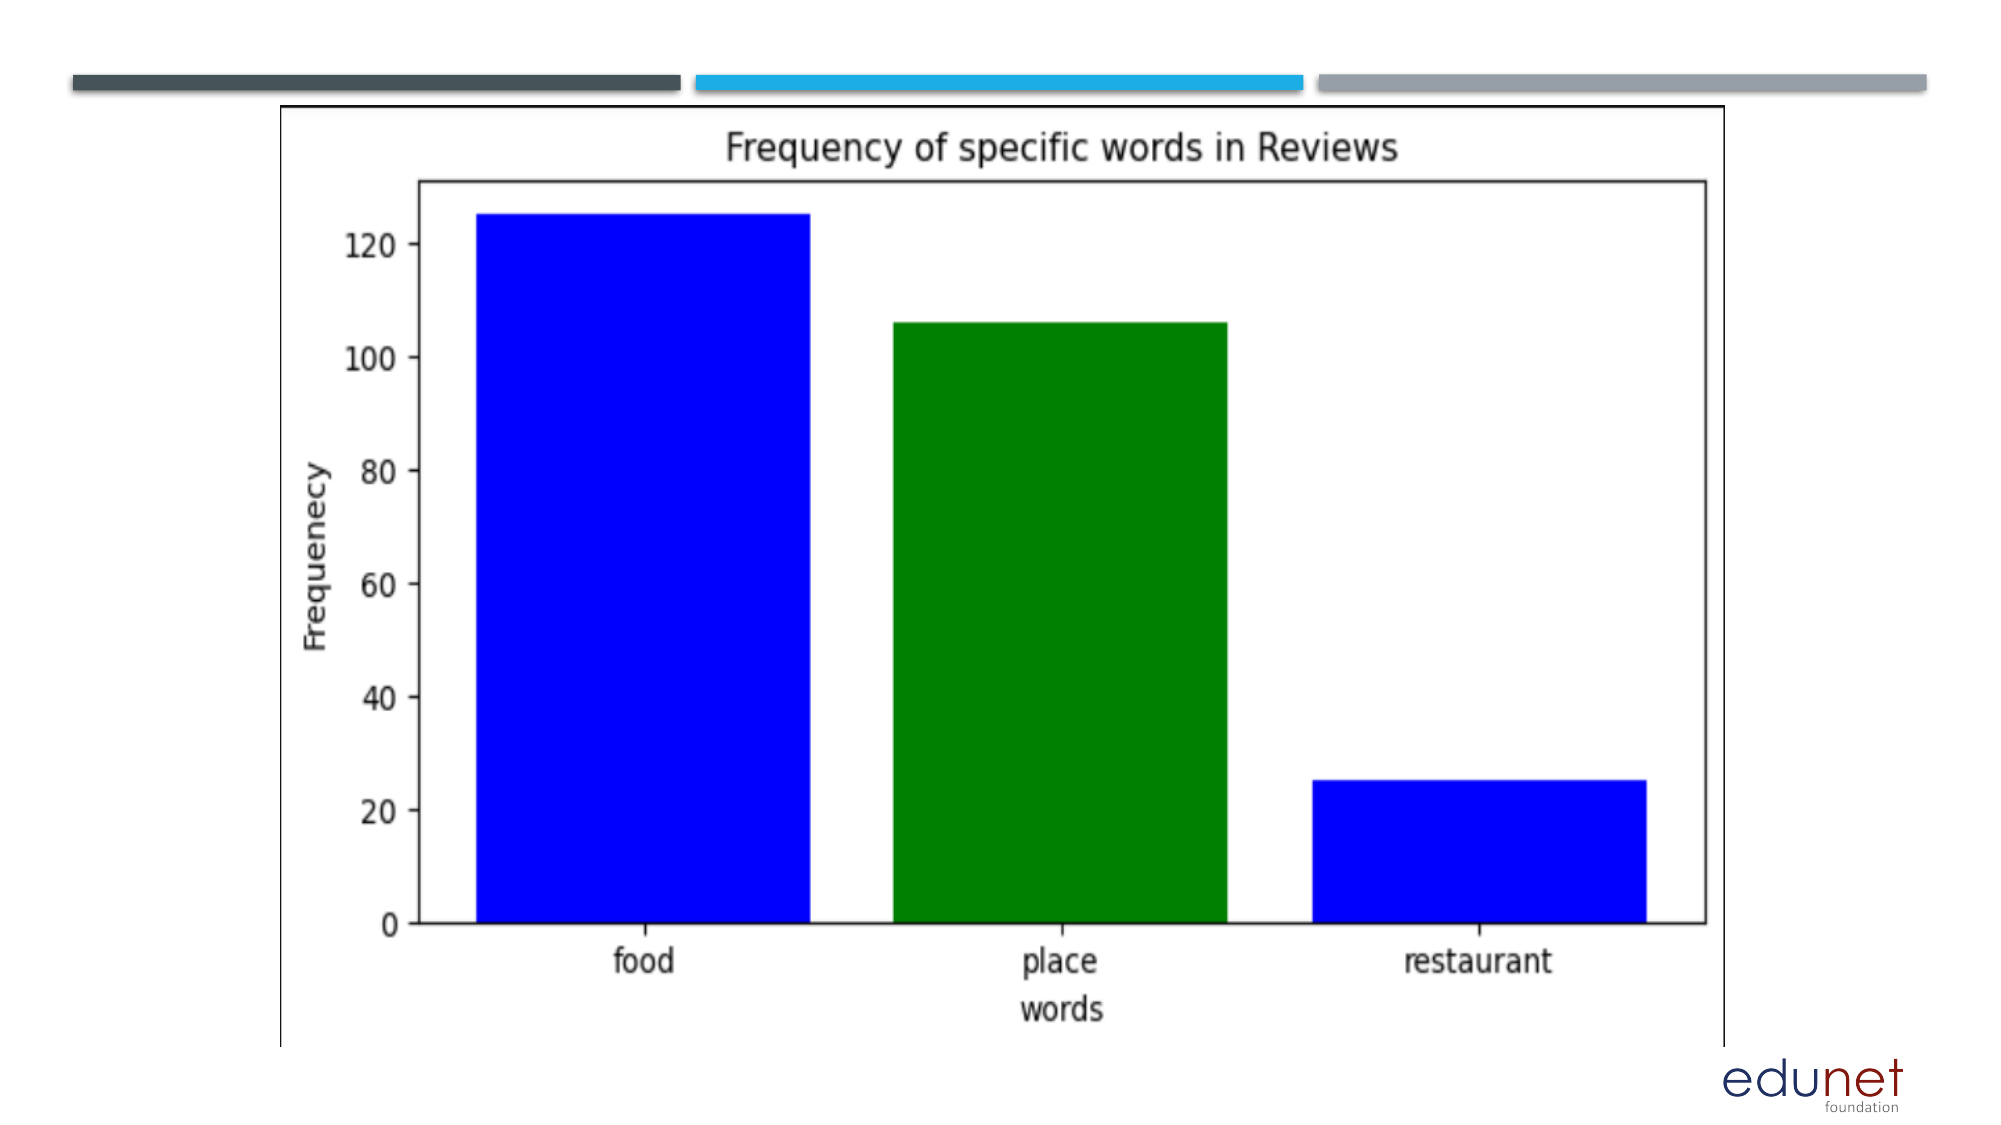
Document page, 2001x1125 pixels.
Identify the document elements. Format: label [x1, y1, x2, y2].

picture [280, 105, 1725, 1048]
picture [1719, 1056, 1905, 1116]
